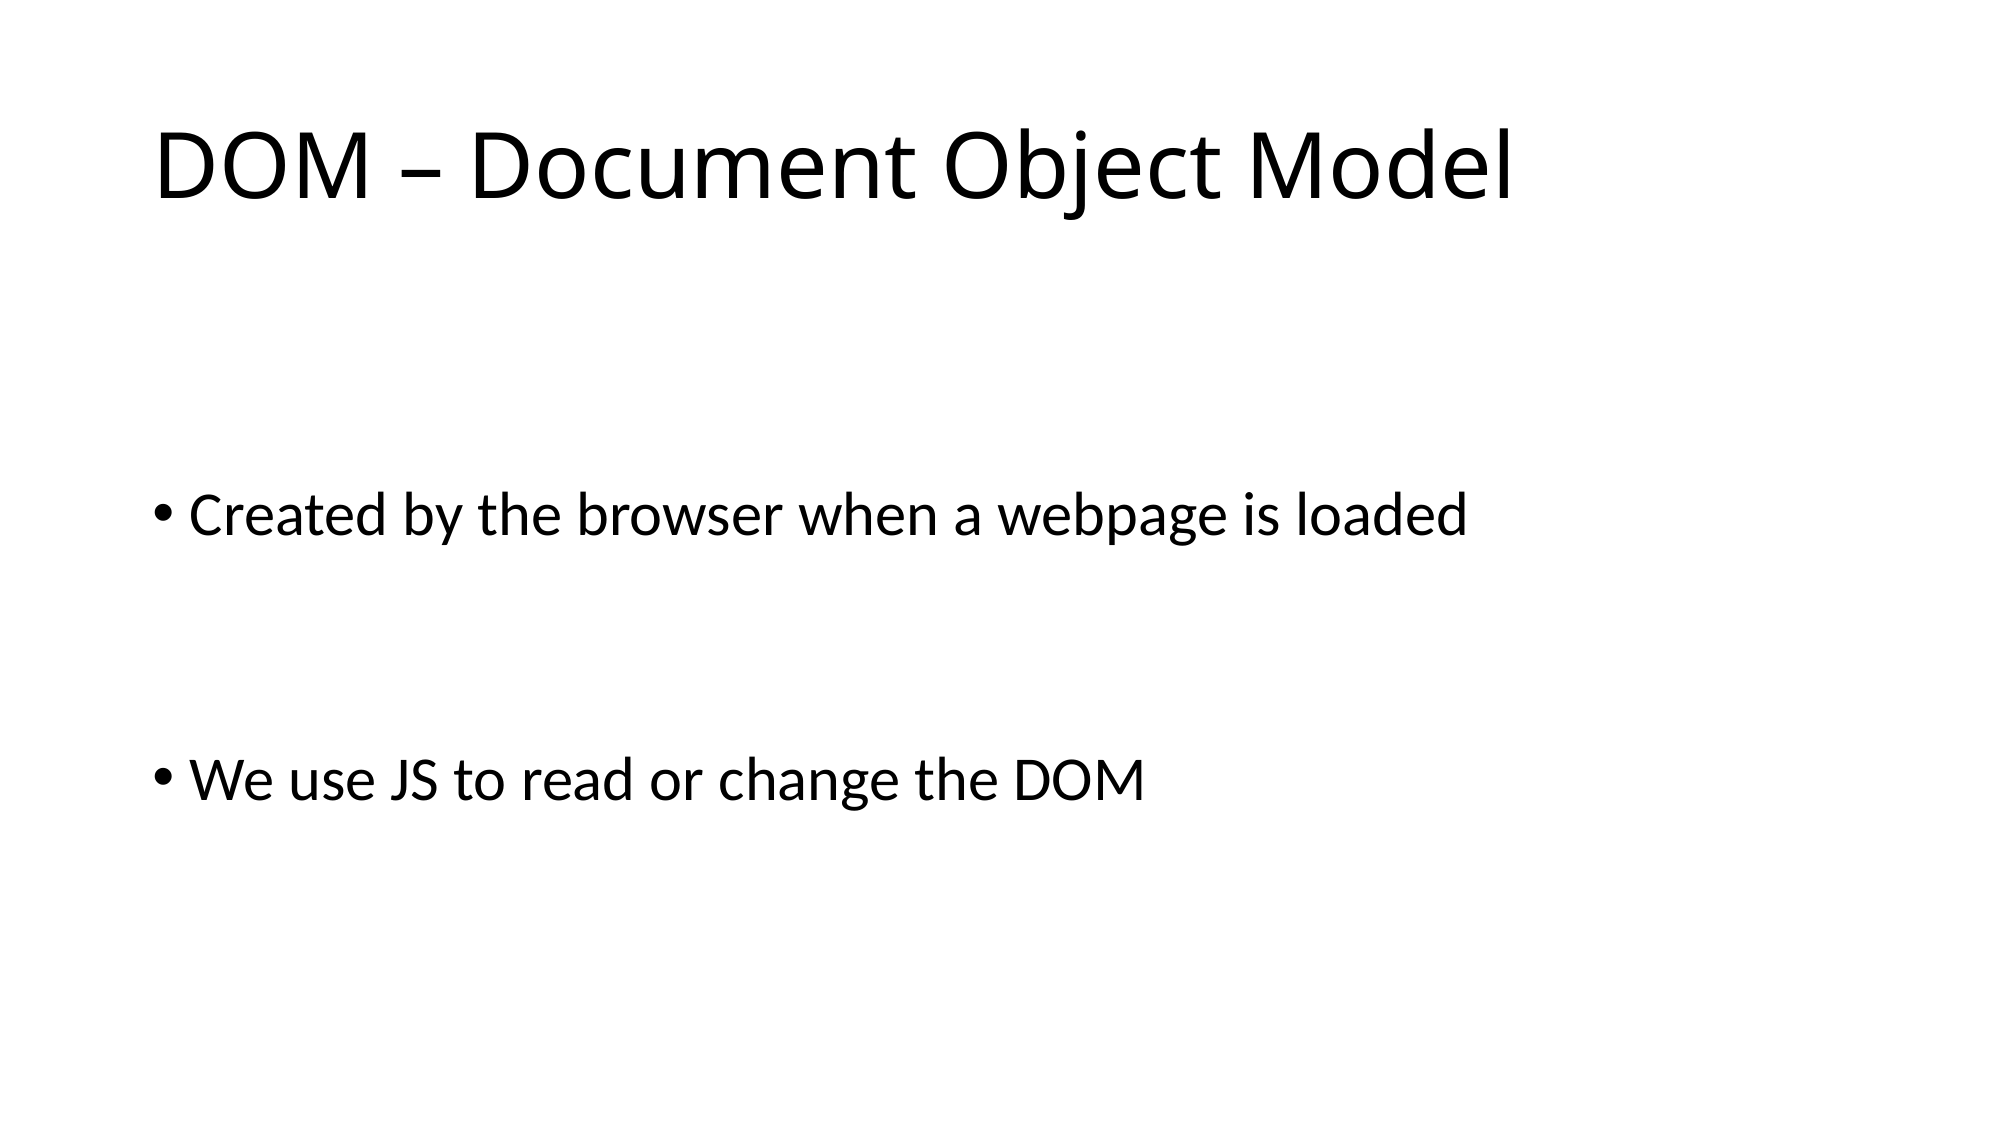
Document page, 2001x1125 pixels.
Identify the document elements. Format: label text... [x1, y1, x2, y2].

list Created by the browser when a webpage is loaded We use JS to read or change the DOM [137, 299, 1863, 1014]
title DOM – Document Object Model [137, 59, 1863, 278]
